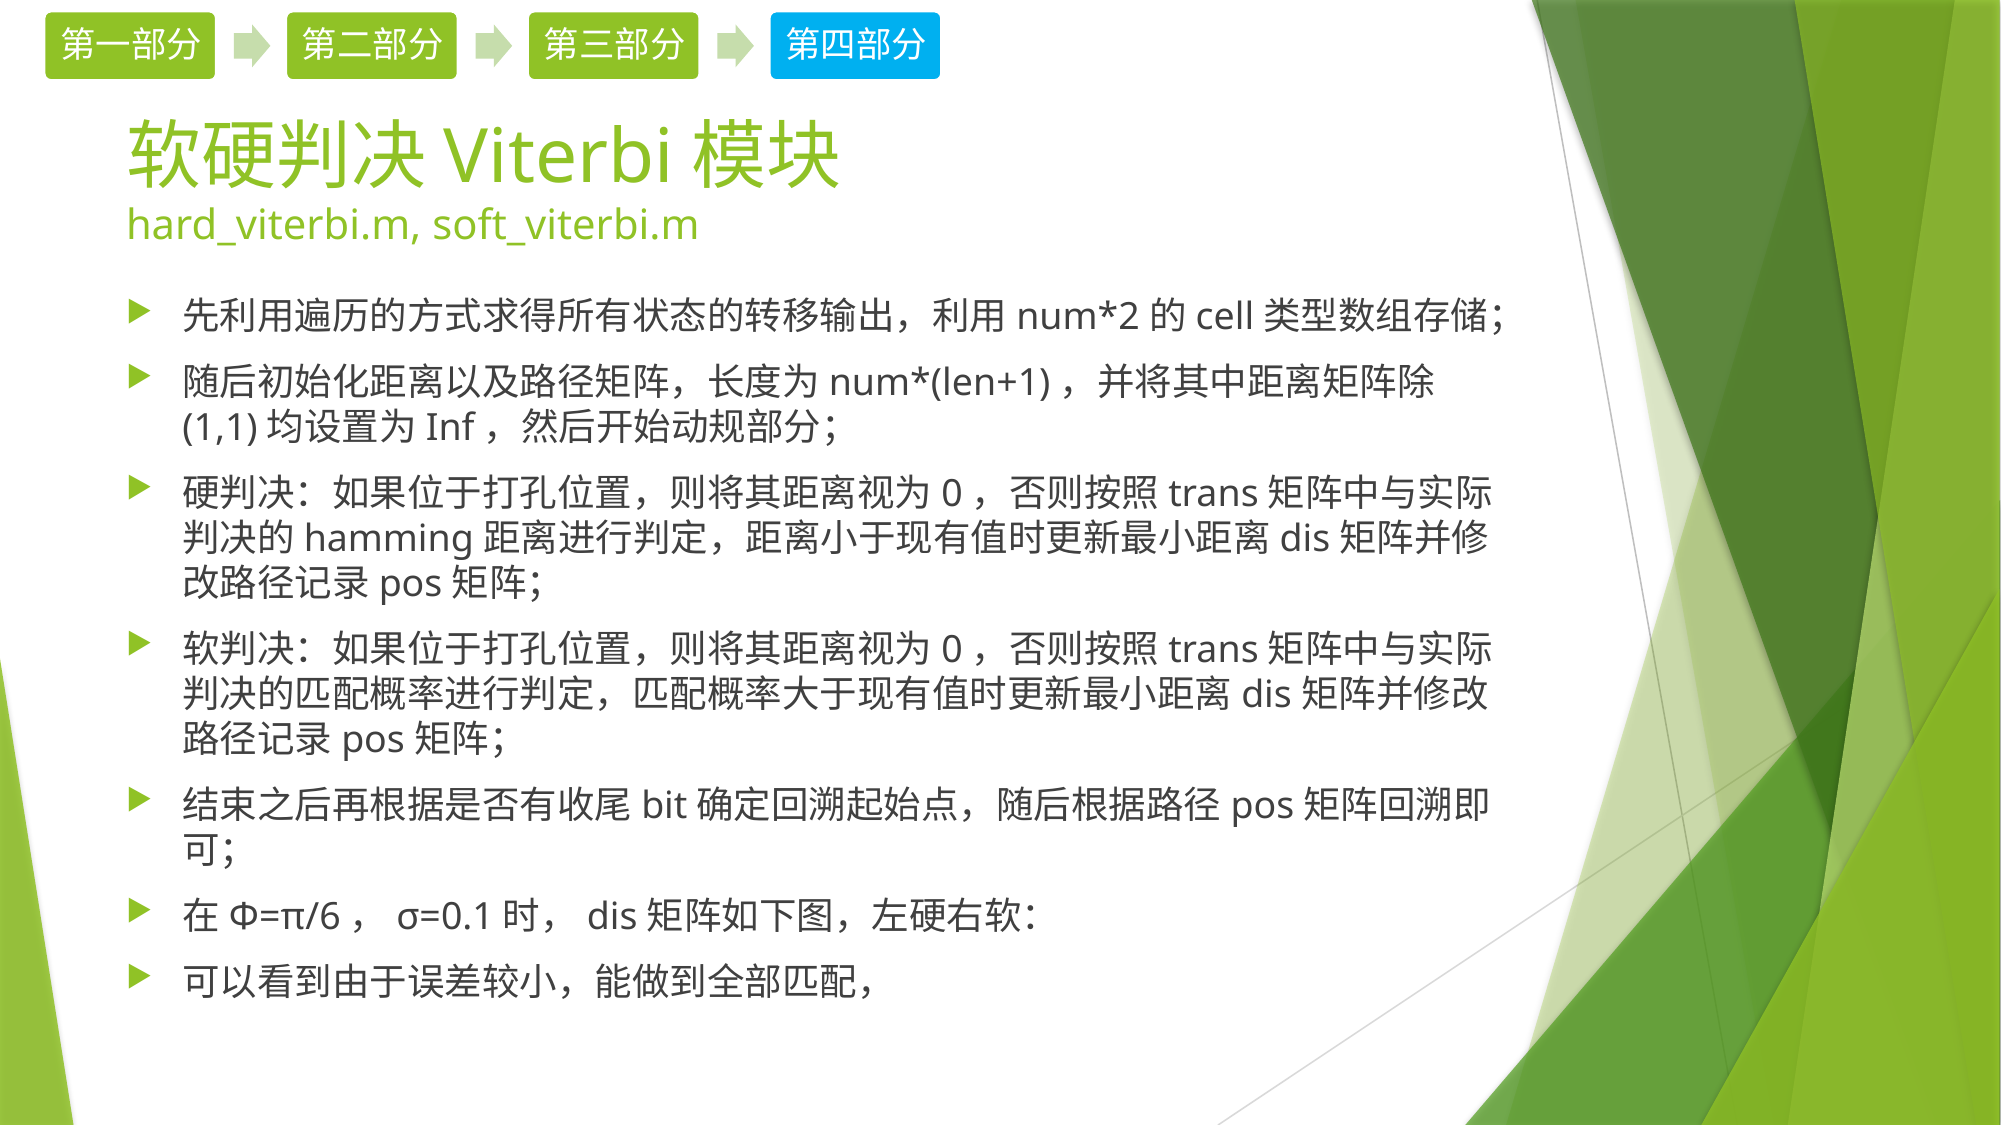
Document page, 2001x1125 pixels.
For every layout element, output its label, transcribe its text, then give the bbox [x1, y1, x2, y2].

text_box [42, 10, 943, 82]
list 先利用遍历的方式求得所有状态的转移输出，利用num*2的cell类型数组存储； 随后初始化距离以及路径矩阵，长度为num*(len+1)，并将其中距离矩阵除(1,1)均设置为Inf，然后开始动规部分； 硬判决：如果位于打孔位置，则将其距离视为0，否则按照trans矩阵中与实际判决的hamming距离进行判定，距离小于现有值时更新最小距离dis矩阵并修改路径记录pos矩阵； 软判决：如果位于打孔位置，则将其距离视为0，否则按照trans矩阵中与实际判决的匹配概率进行判定，匹配概率大于现有值时更新最小距离dis矩阵并修改路径记录pos矩阵； 结束之后再根据是否有收尾bit确定回溯起始点，随后根据路径pos矩阵回溯即可； 在Φ=π/6，σ=0.1时，dis矩阵如下图，左硬右软： 可以看到由于误差较小，能做到全部匹配， [111, 285, 1522, 1034]
text_box 软硬判决Viterbi模块 hard_viterbi.m, soft_viterbi.m [111, 99, 1522, 266]
